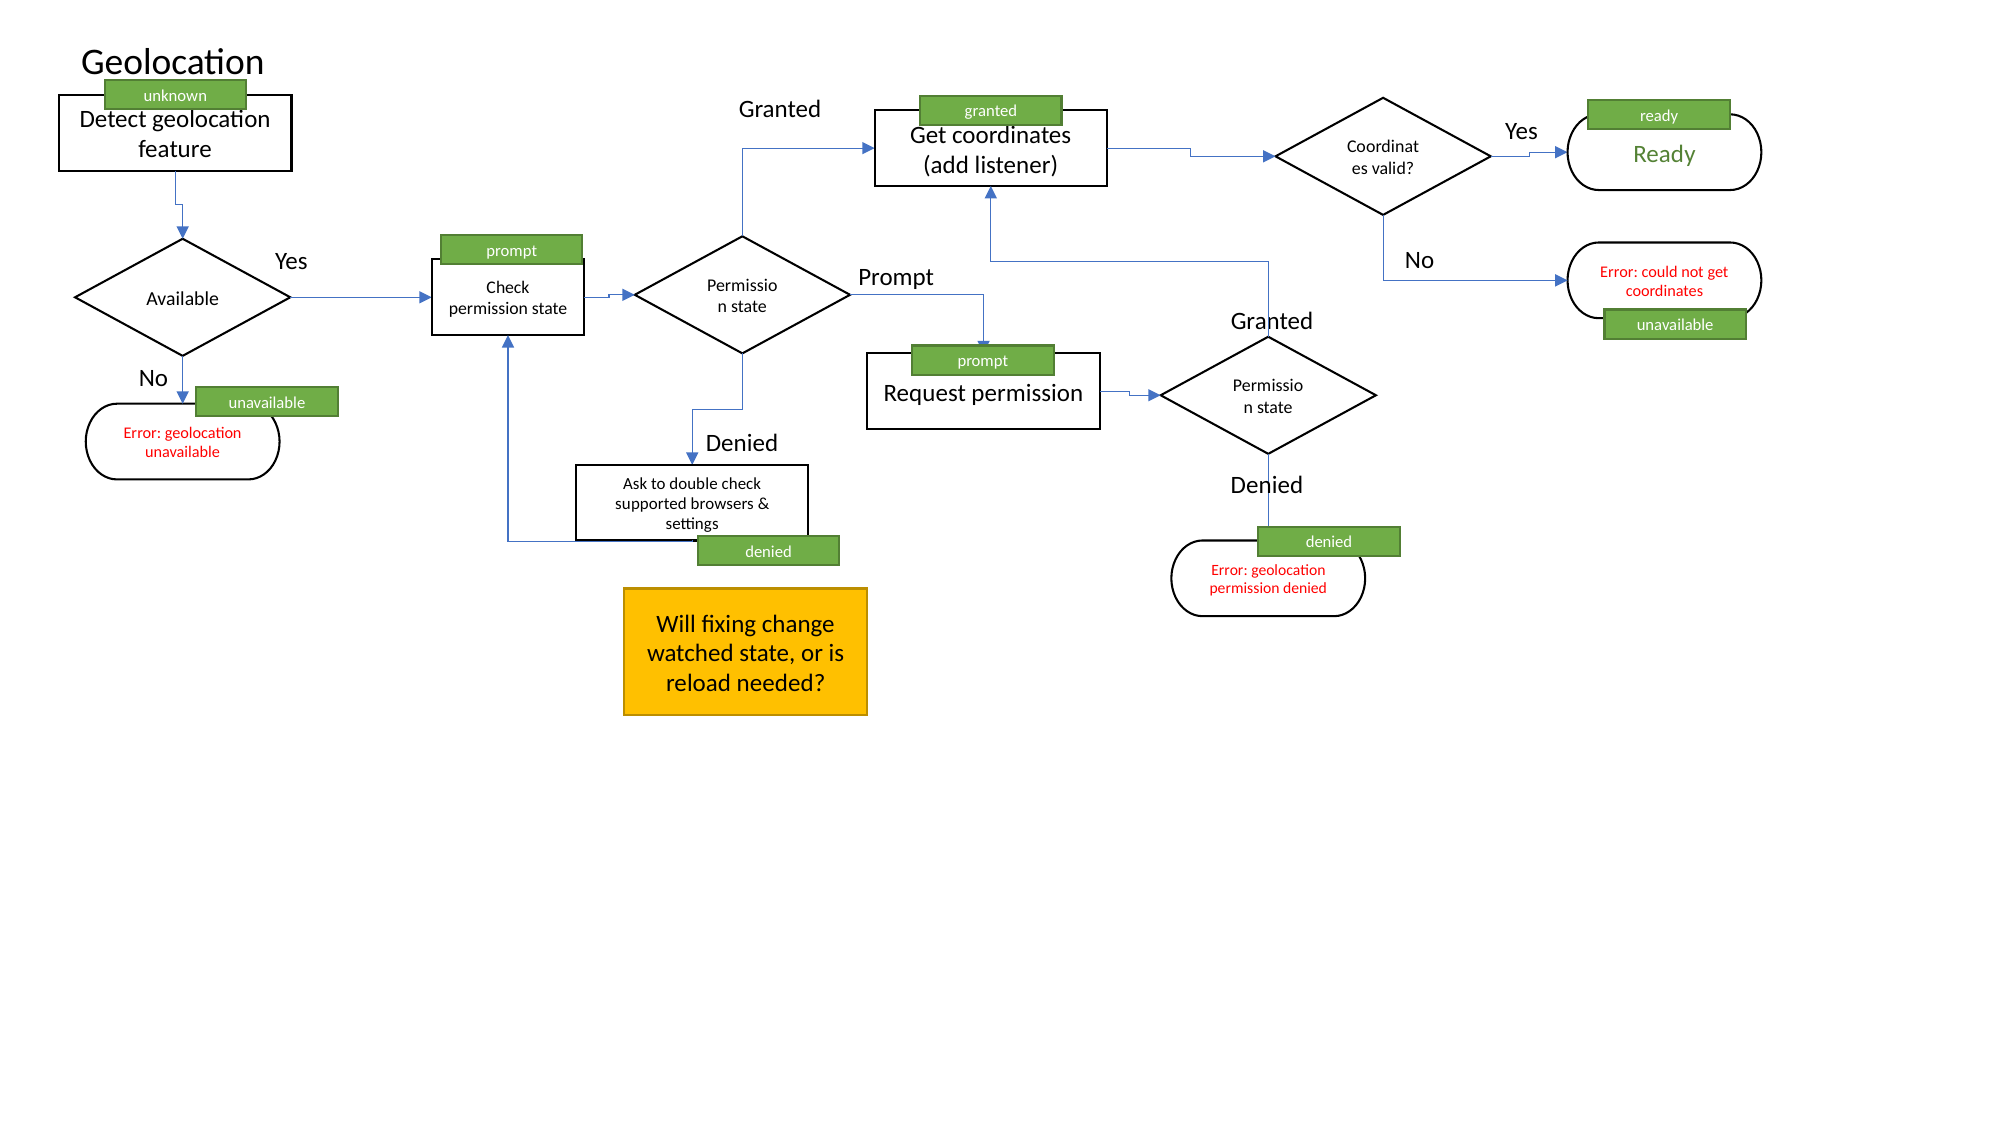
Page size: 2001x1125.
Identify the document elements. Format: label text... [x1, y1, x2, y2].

text_box Granted [724, 85, 837, 131]
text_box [1490, 152, 1568, 157]
text_box Permission state [1169, 343, 1379, 455]
text_box prompt [440, 234, 583, 265]
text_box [1442, 155, 1509, 340]
text_box Get coordinates (add listener) [874, 109, 1054, 187]
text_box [497, 345, 703, 530]
text_box Permission state [634, 235, 845, 355]
text_box Error: geolocation unavailable [84, 402, 281, 481]
text_box Yes [1490, 106, 1553, 152]
text_box Ask to double check supported browsers & settings [575, 464, 809, 542]
text_box Prompt [843, 253, 950, 299]
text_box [1205, 148, 1276, 157]
text_box Coordinates valid? [1275, 96, 1490, 217]
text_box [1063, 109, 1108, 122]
text_box Denied [1215, 461, 1319, 506]
text_box Denied [703, 419, 794, 464]
text_box Granted [1216, 297, 1329, 343]
text_box prompt [911, 344, 1054, 376]
text_box Ready [1566, 113, 1763, 192]
text_box Detect geolocation feature [58, 94, 293, 172]
text_box Request permission [866, 354, 1101, 430]
text_box No [1390, 235, 1442, 281]
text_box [850, 294, 984, 354]
text_box Yes [260, 237, 323, 283]
text_box Will fixing change watched state, or is reload needed? [623, 587, 868, 716]
text_box unavailable [1603, 308, 1747, 340]
text_box ready [1587, 99, 1731, 130]
text_box Error: geolocation permission denied [1170, 539, 1367, 618]
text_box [1054, 122, 1205, 401]
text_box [703, 383, 774, 435]
text_box unavailable [195, 386, 339, 417]
text_box unknown [104, 79, 247, 110]
text_box Error: could not get coordinates [1566, 241, 1763, 320]
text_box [145, 201, 213, 209]
text_box Available [72, 238, 292, 357]
text_box denied [697, 535, 840, 566]
text_box No [124, 354, 184, 400]
text_box granted [919, 95, 1063, 126]
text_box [764, 125, 853, 259]
text_box Geolocation [66, 29, 281, 90]
text_box denied [1257, 526, 1401, 557]
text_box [584, 294, 635, 298]
text_box Check permission state [431, 258, 585, 336]
